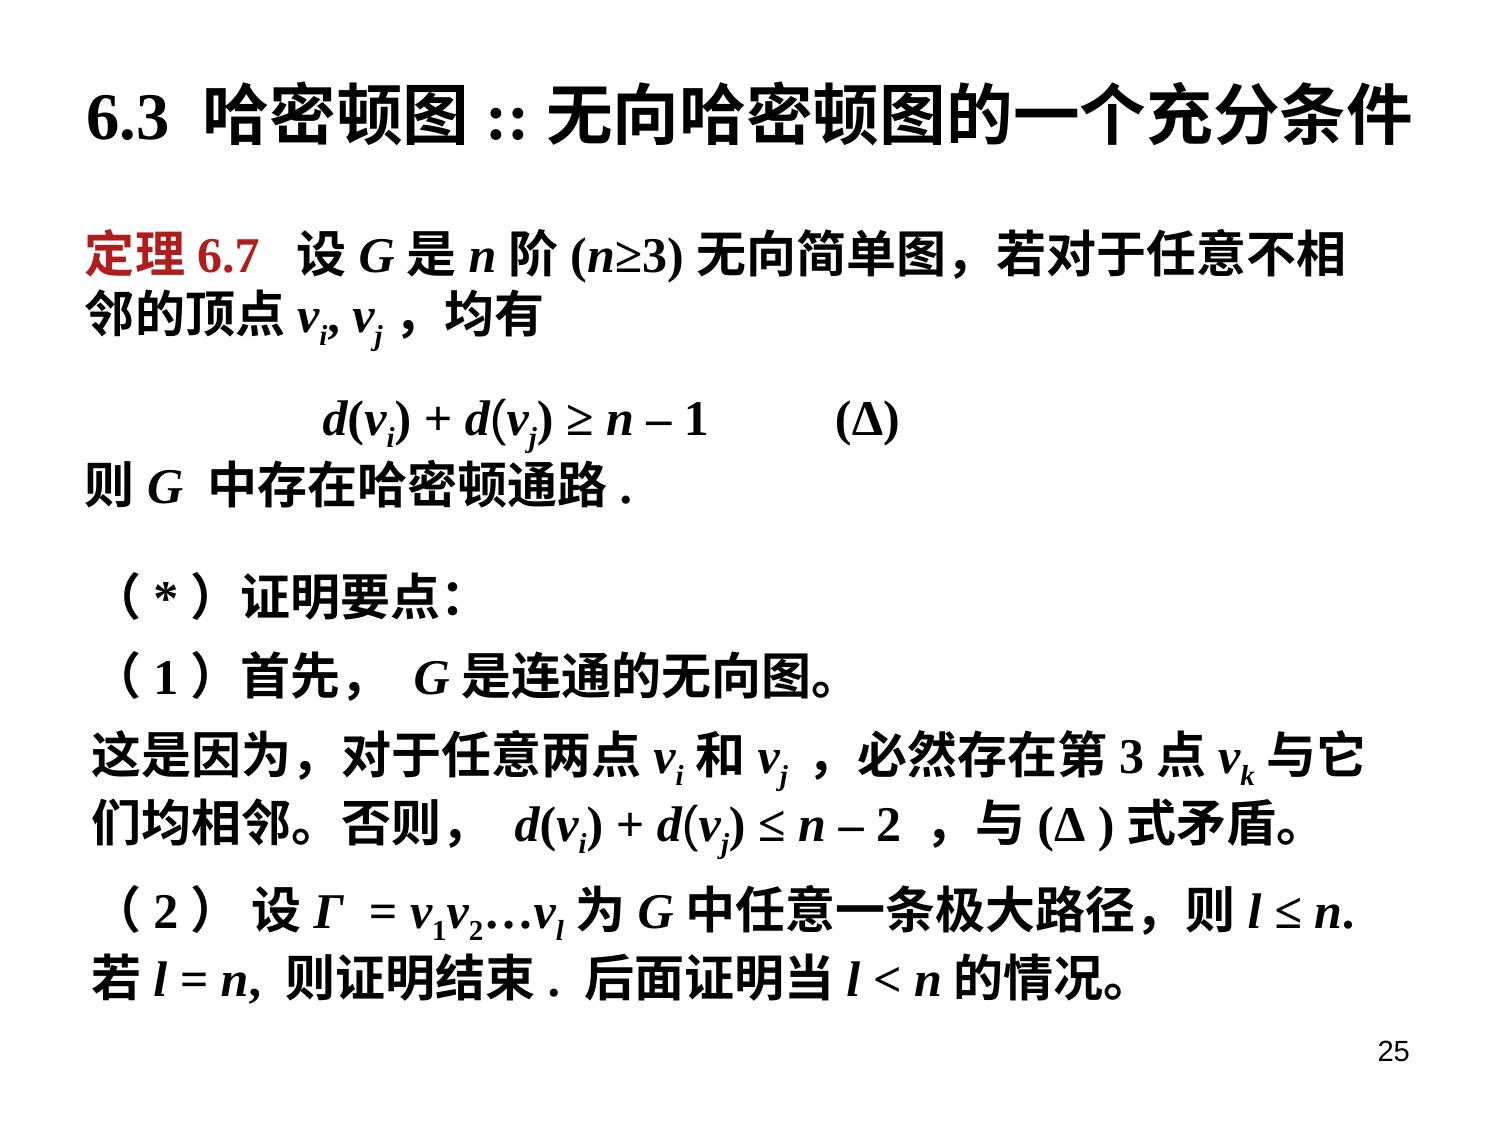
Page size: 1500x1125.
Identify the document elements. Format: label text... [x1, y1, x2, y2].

text_box （*）证明要点： （1）首先， G是连通的无向图。 这是因为，对于任意两点vi和vj ，必然存在第3点vk与它们均相邻。否则， d(vi) + d(vj) ≤ n – 2 ，与(Δ )式矛盾。 （2） 设Γ = v1v2…vl为G中任意一条极大路径，则l ≤ n. 若l = n, 则证明结束. 后面证明当l < n的情况。 [76, 558, 1413, 1014]
title 6.3 哈密顿图::无向哈密顿图的一个充分条件 [70, 77, 1430, 147]
text_box 定理6.7 设G是n阶(n≥3)无向简单图，若对于任意不相邻的顶点vi, vj，均有 d(vi) + d(vj) ≥ n – 1 (Δ) 则G 中存在哈密顿通路. [70, 215, 1407, 521]
slide_number 25 [1074, 1024, 1426, 1103]
